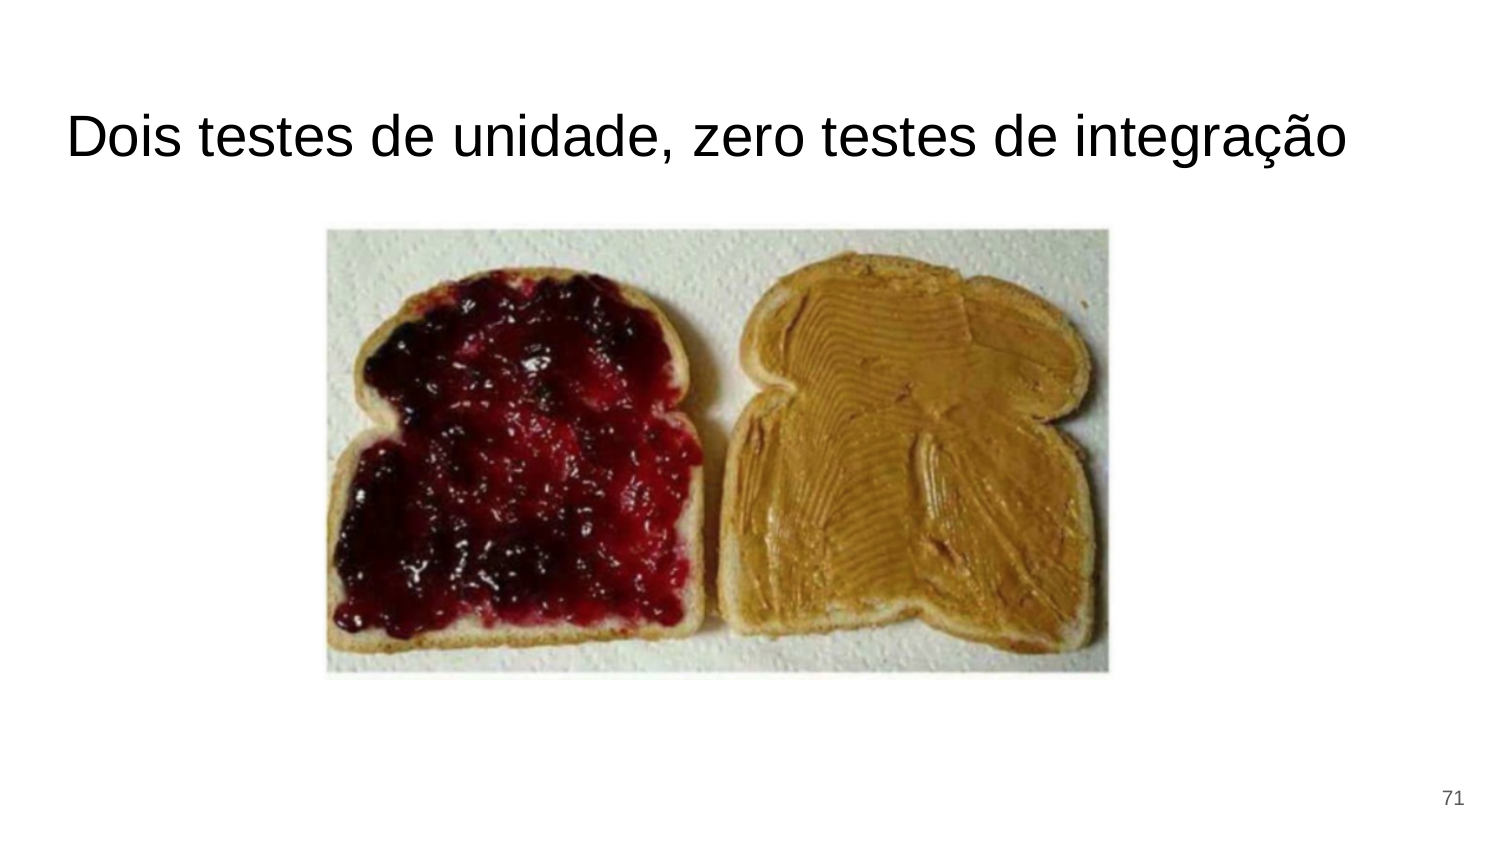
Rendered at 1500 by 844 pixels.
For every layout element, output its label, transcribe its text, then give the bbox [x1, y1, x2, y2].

title Dois testes de unidade, zero testes de integração [51, 72, 1449, 167]
picture [322, 220, 1116, 680]
slide_number 71 [1389, 764, 1480, 830]
